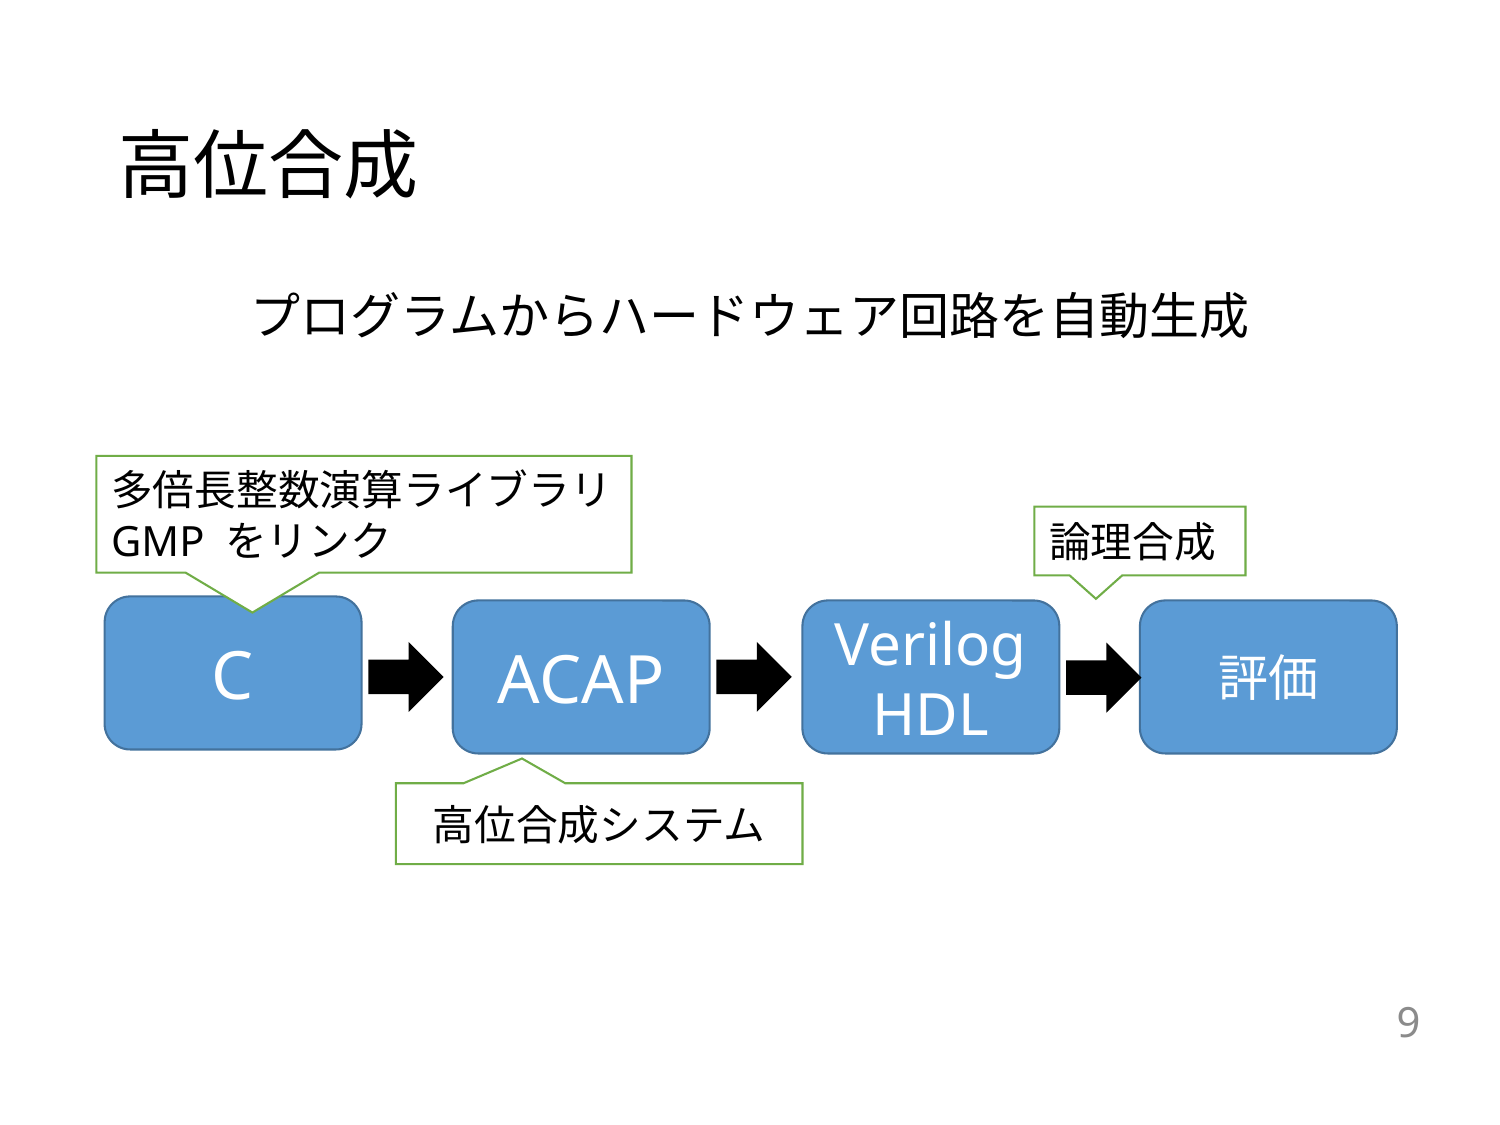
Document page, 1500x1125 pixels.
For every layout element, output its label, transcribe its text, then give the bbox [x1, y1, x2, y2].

title 高位合成 [103, 59, 1397, 277]
text_box ACAP [451, 599, 711, 755]
slide_number 9 [1098, 993, 1436, 1054]
text_box [1066, 642, 1142, 713]
text_box 高位合成システム [394, 757, 804, 866]
text_box 評価 [1138, 599, 1398, 755]
text_box [716, 641, 792, 712]
text_box 論理合成 [1033, 505, 1247, 601]
text_box 多倍長整数演算ライブラリ GMP をリンク [95, 454, 633, 614]
text_box プログラムからハードウェア回路を自動生成 [103, 277, 1397, 352]
text_box [368, 641, 444, 712]
text_box Verilog HDL [801, 599, 1061, 755]
text_box C [103, 595, 363, 751]
